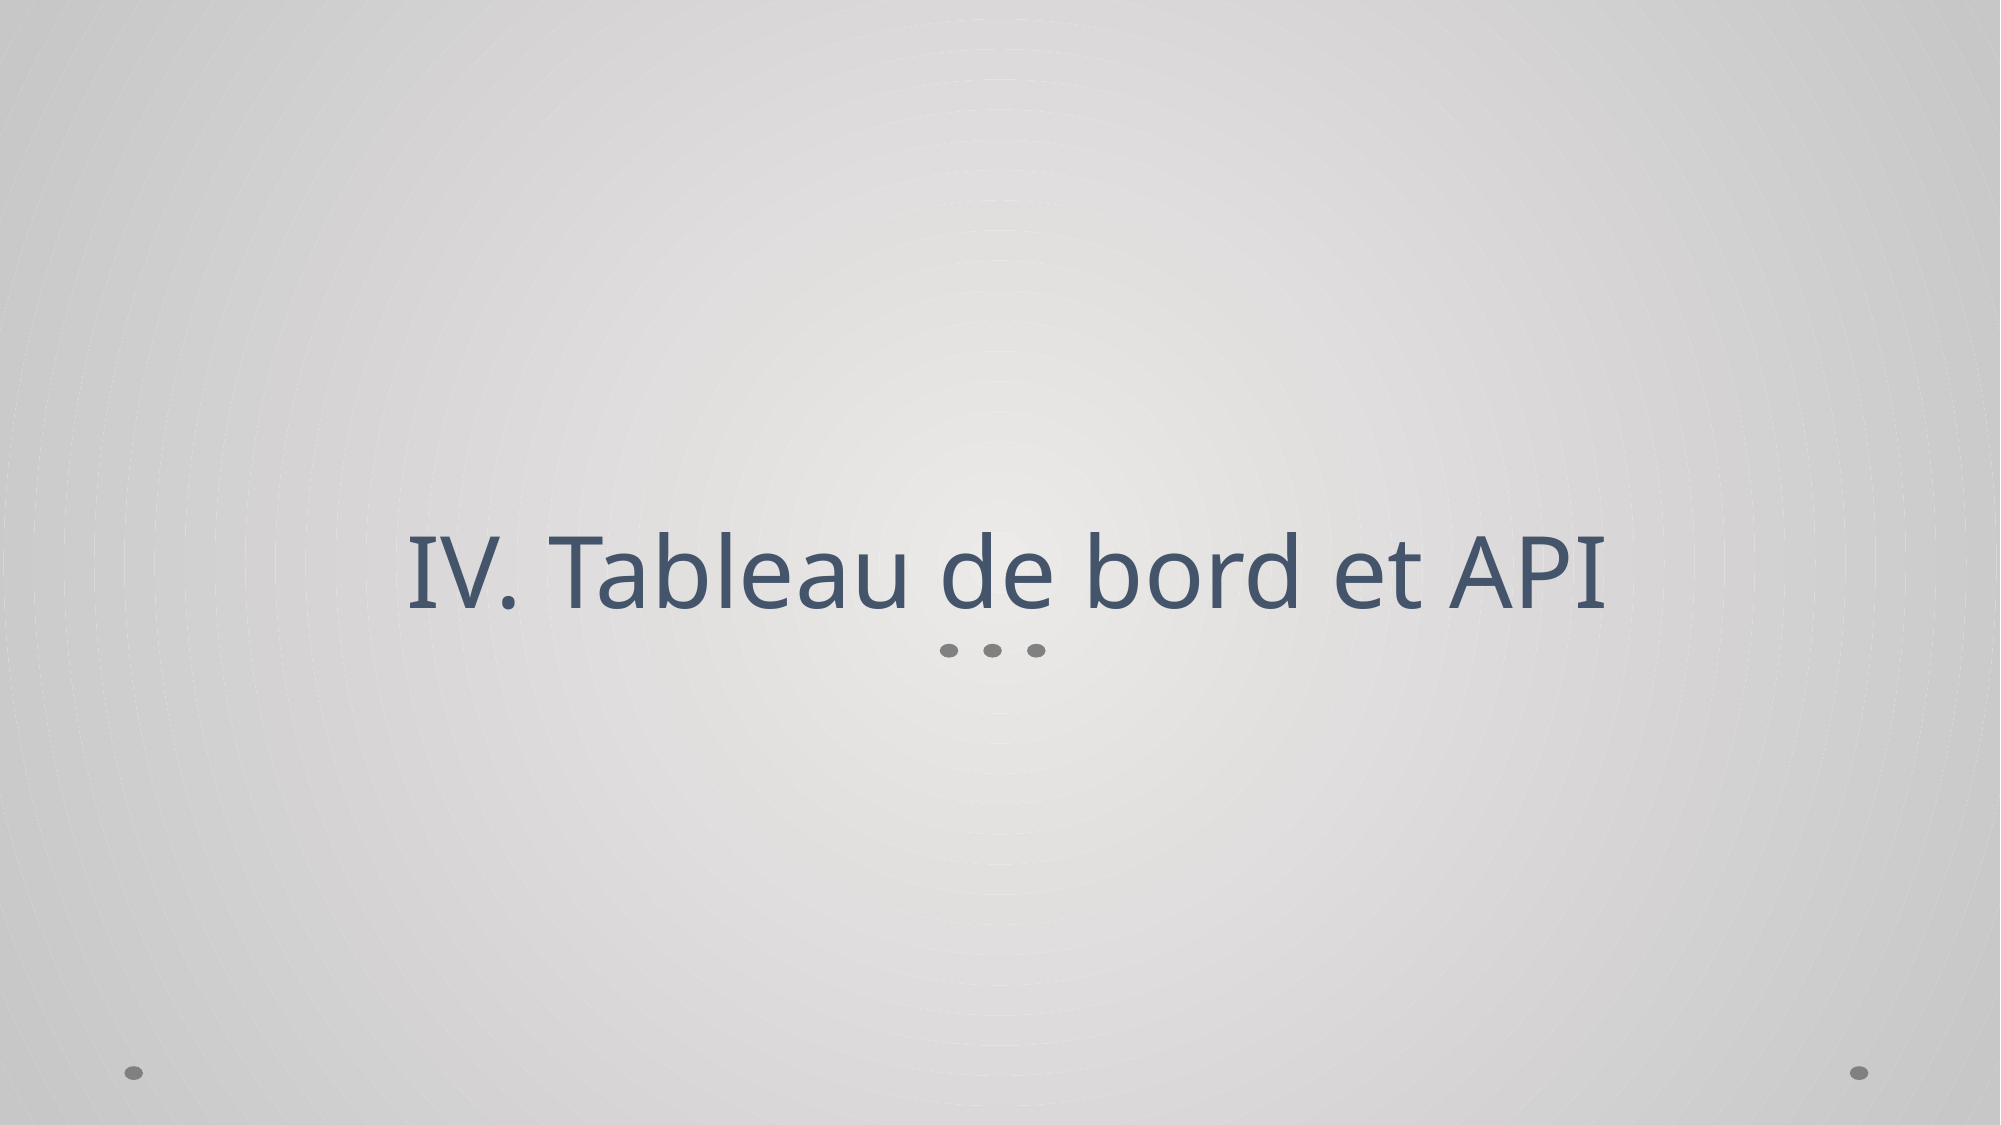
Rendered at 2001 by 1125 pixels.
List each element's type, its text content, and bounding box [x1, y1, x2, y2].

title IV. Tableau de bord et API [157, 224, 1858, 636]
